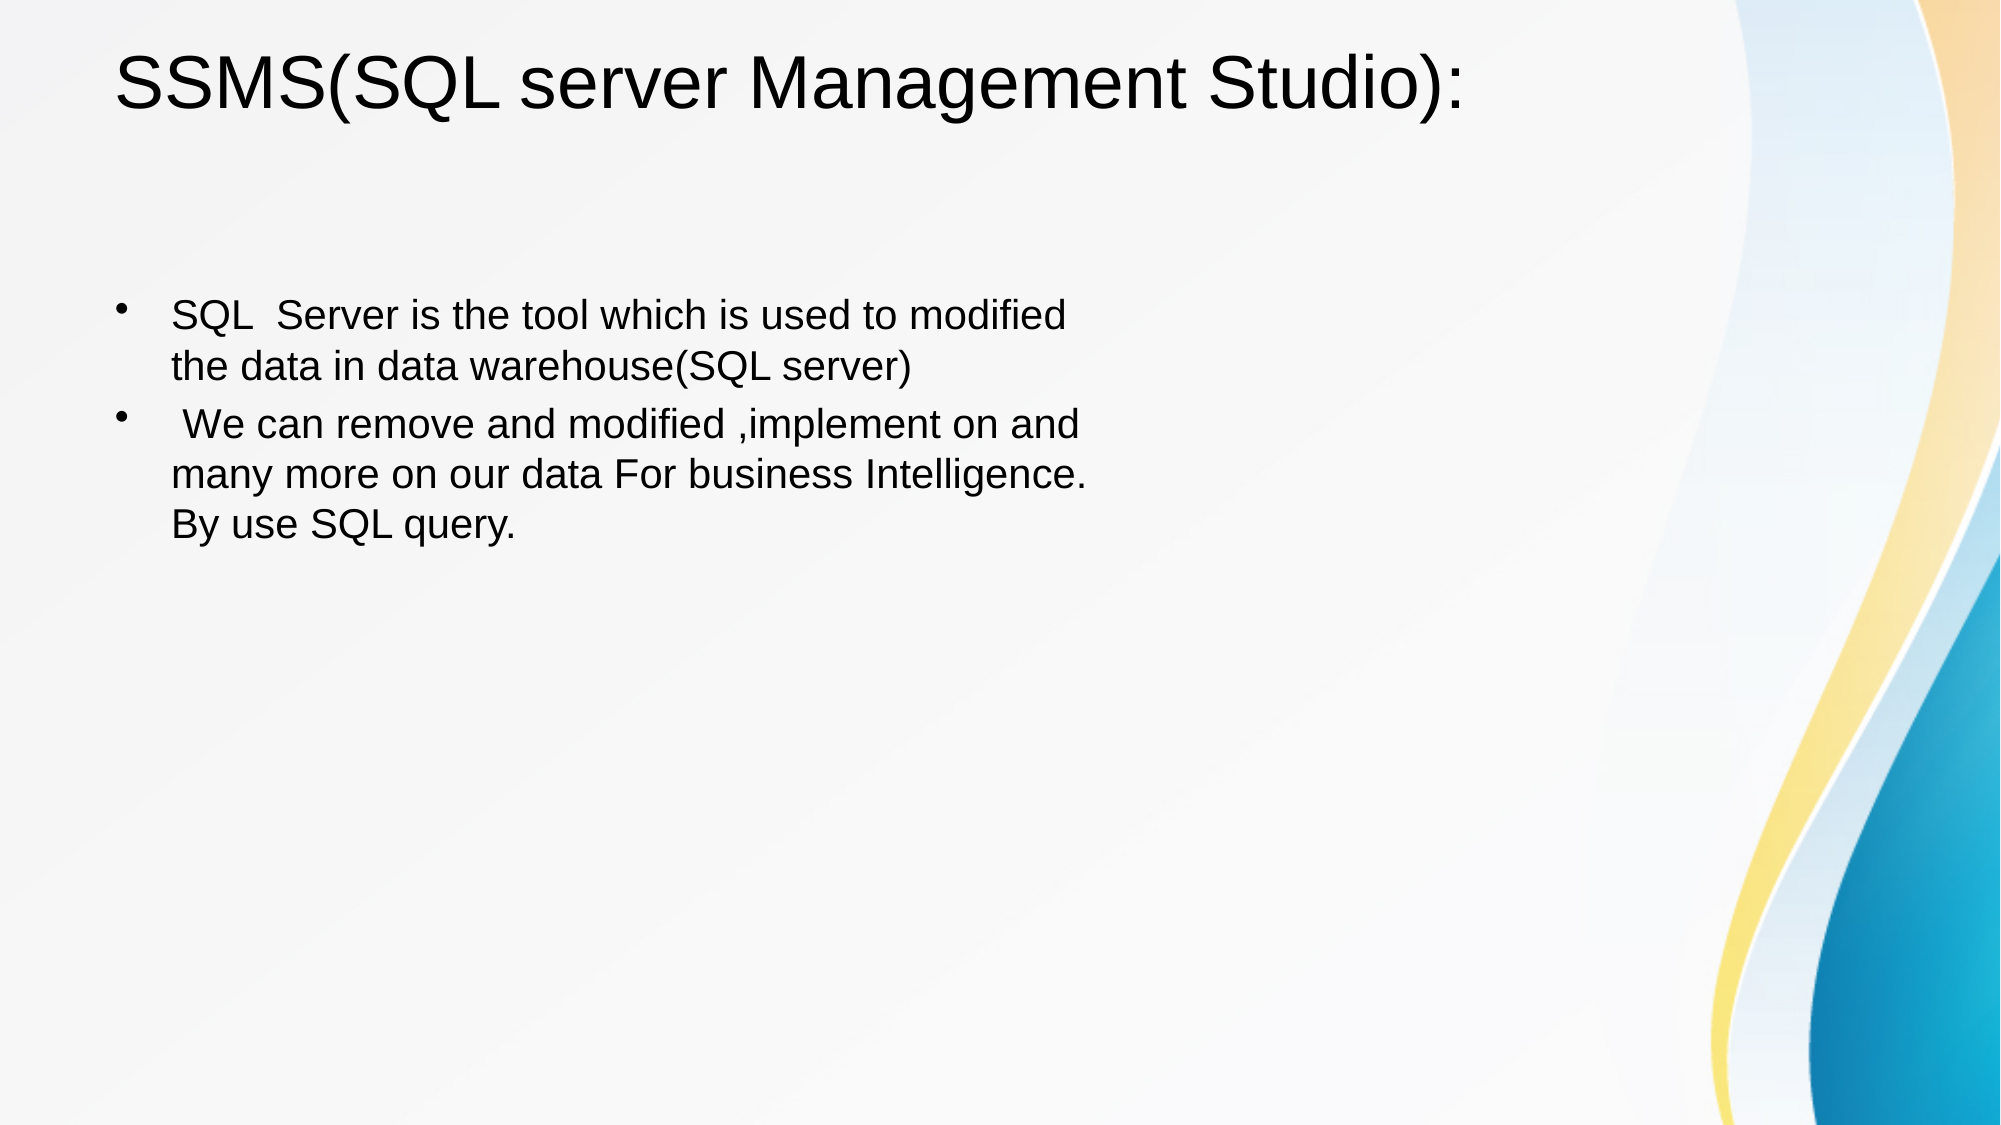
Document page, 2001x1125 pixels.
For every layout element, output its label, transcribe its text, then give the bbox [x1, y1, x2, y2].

title SSMS(SQL server Management Studio): [99, 30, 1901, 127]
list SQL Server is the tool which is used to modified the data in data warehouse(SQL server) We can remove and modified ,implement on and many more on our data For business Intelligence. By use SQL query. [99, 192, 1145, 1006]
picture [0, 0, 2001, 1125]
